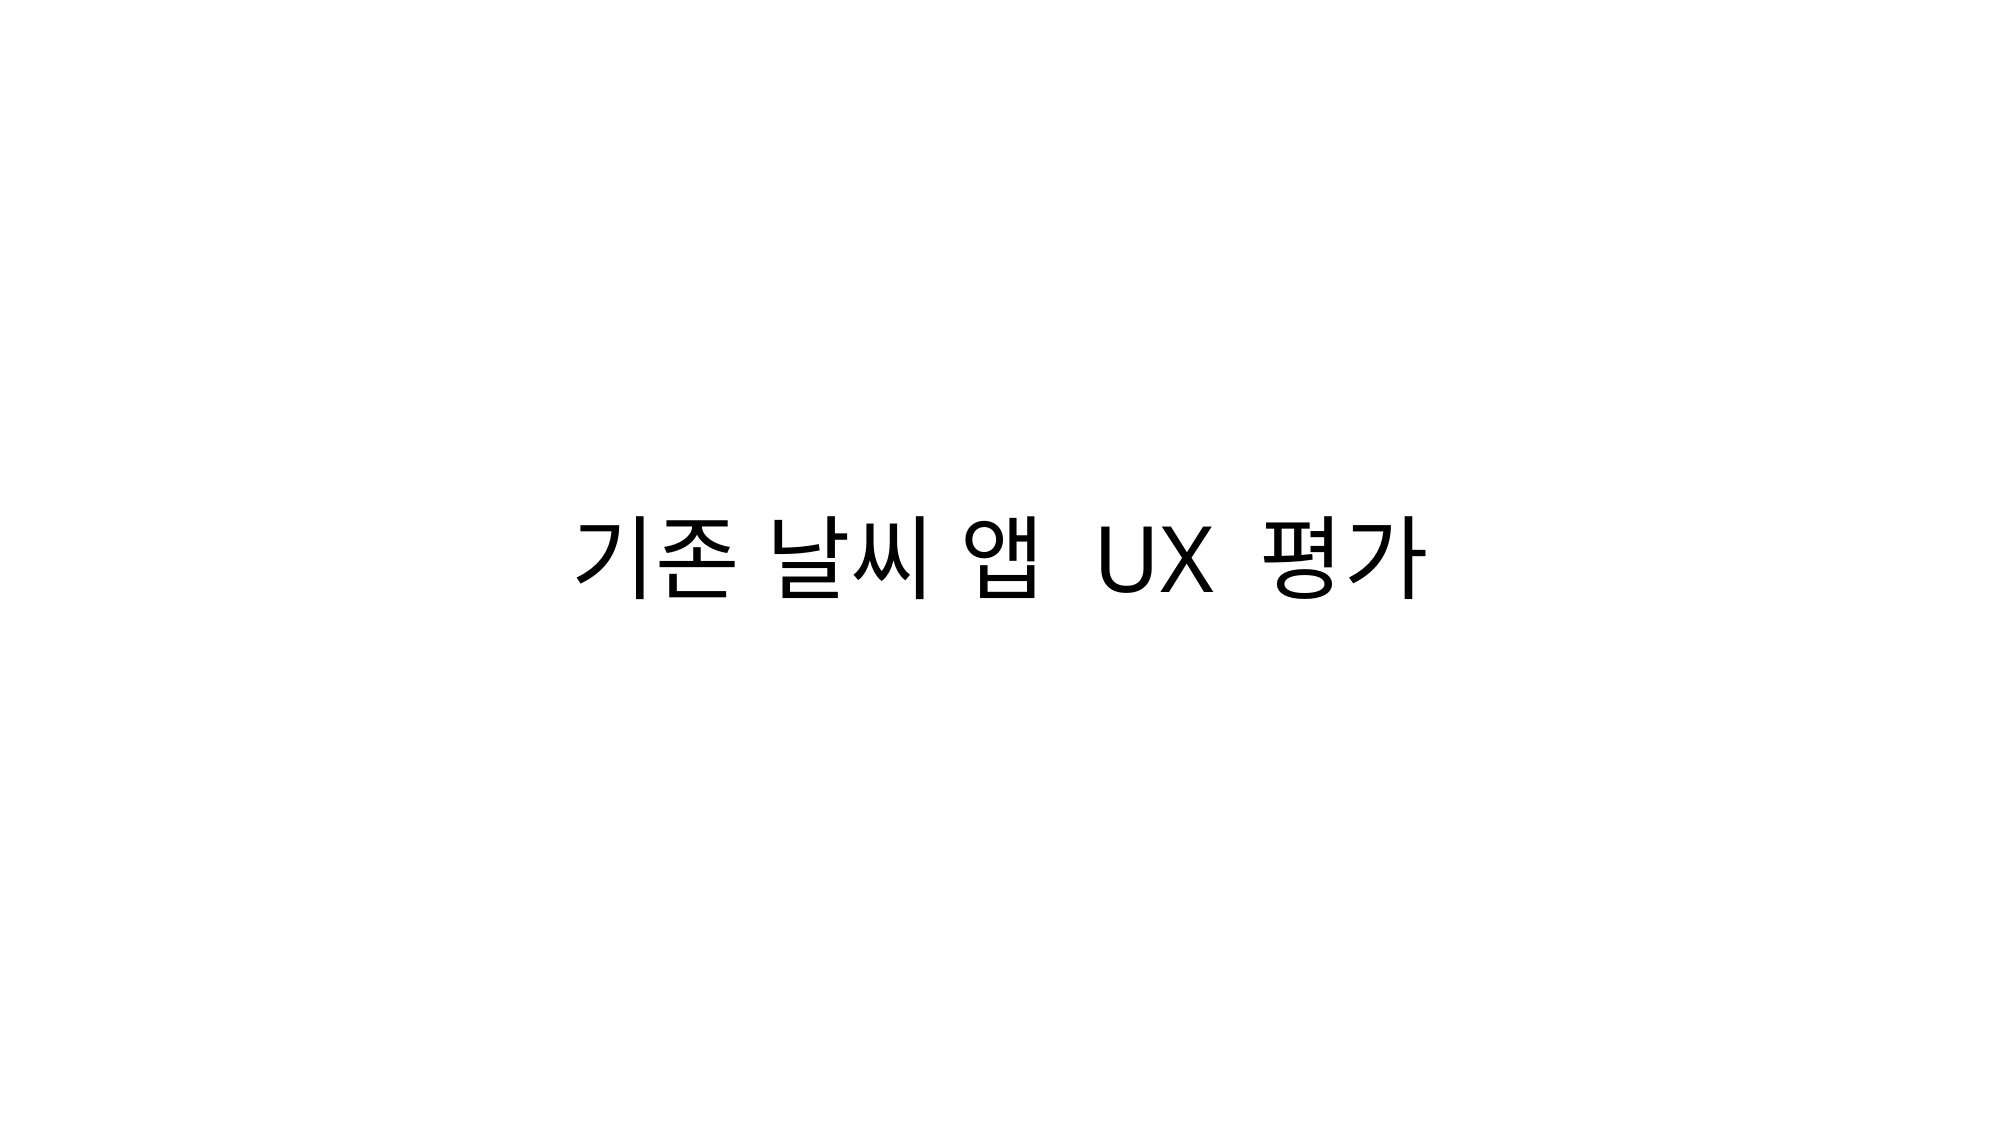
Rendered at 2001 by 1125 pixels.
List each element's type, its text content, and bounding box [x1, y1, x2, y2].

title 기존 날씨 앱 UX 평가 [137, 453, 1863, 672]
